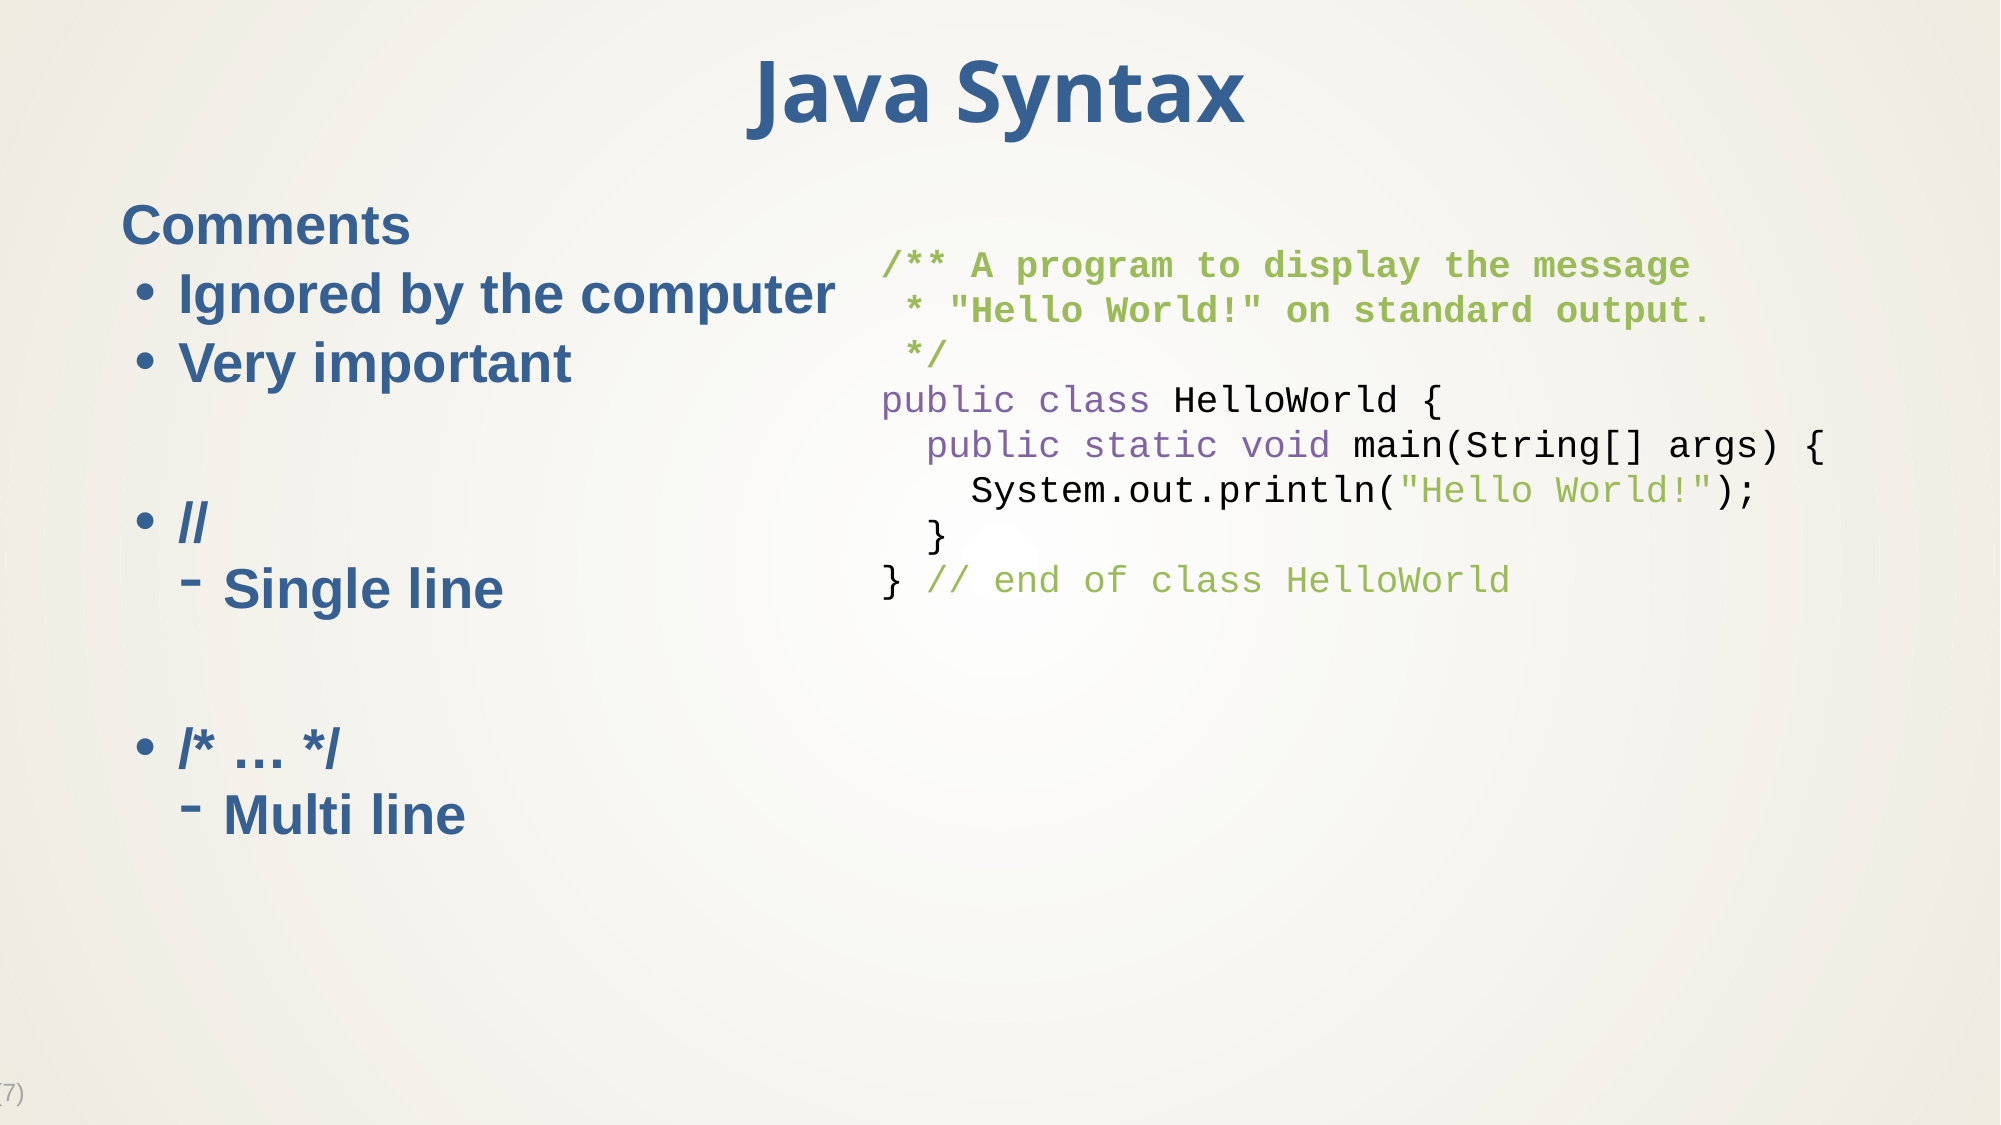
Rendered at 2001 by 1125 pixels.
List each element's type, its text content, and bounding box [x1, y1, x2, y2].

text_box /** A program to display the message * "Hello World!" on standard output. */ public class HelloWorld { public static void main(String[] args) { System.out.println("Hello World!"); } } // end of class HelloWorld [866, 232, 1841, 608]
list Comments Ignored by the computer Very important // Single line /* … */ Multi line [75, 187, 1925, 1036]
title Java Syntax [0, 24, 2000, 166]
